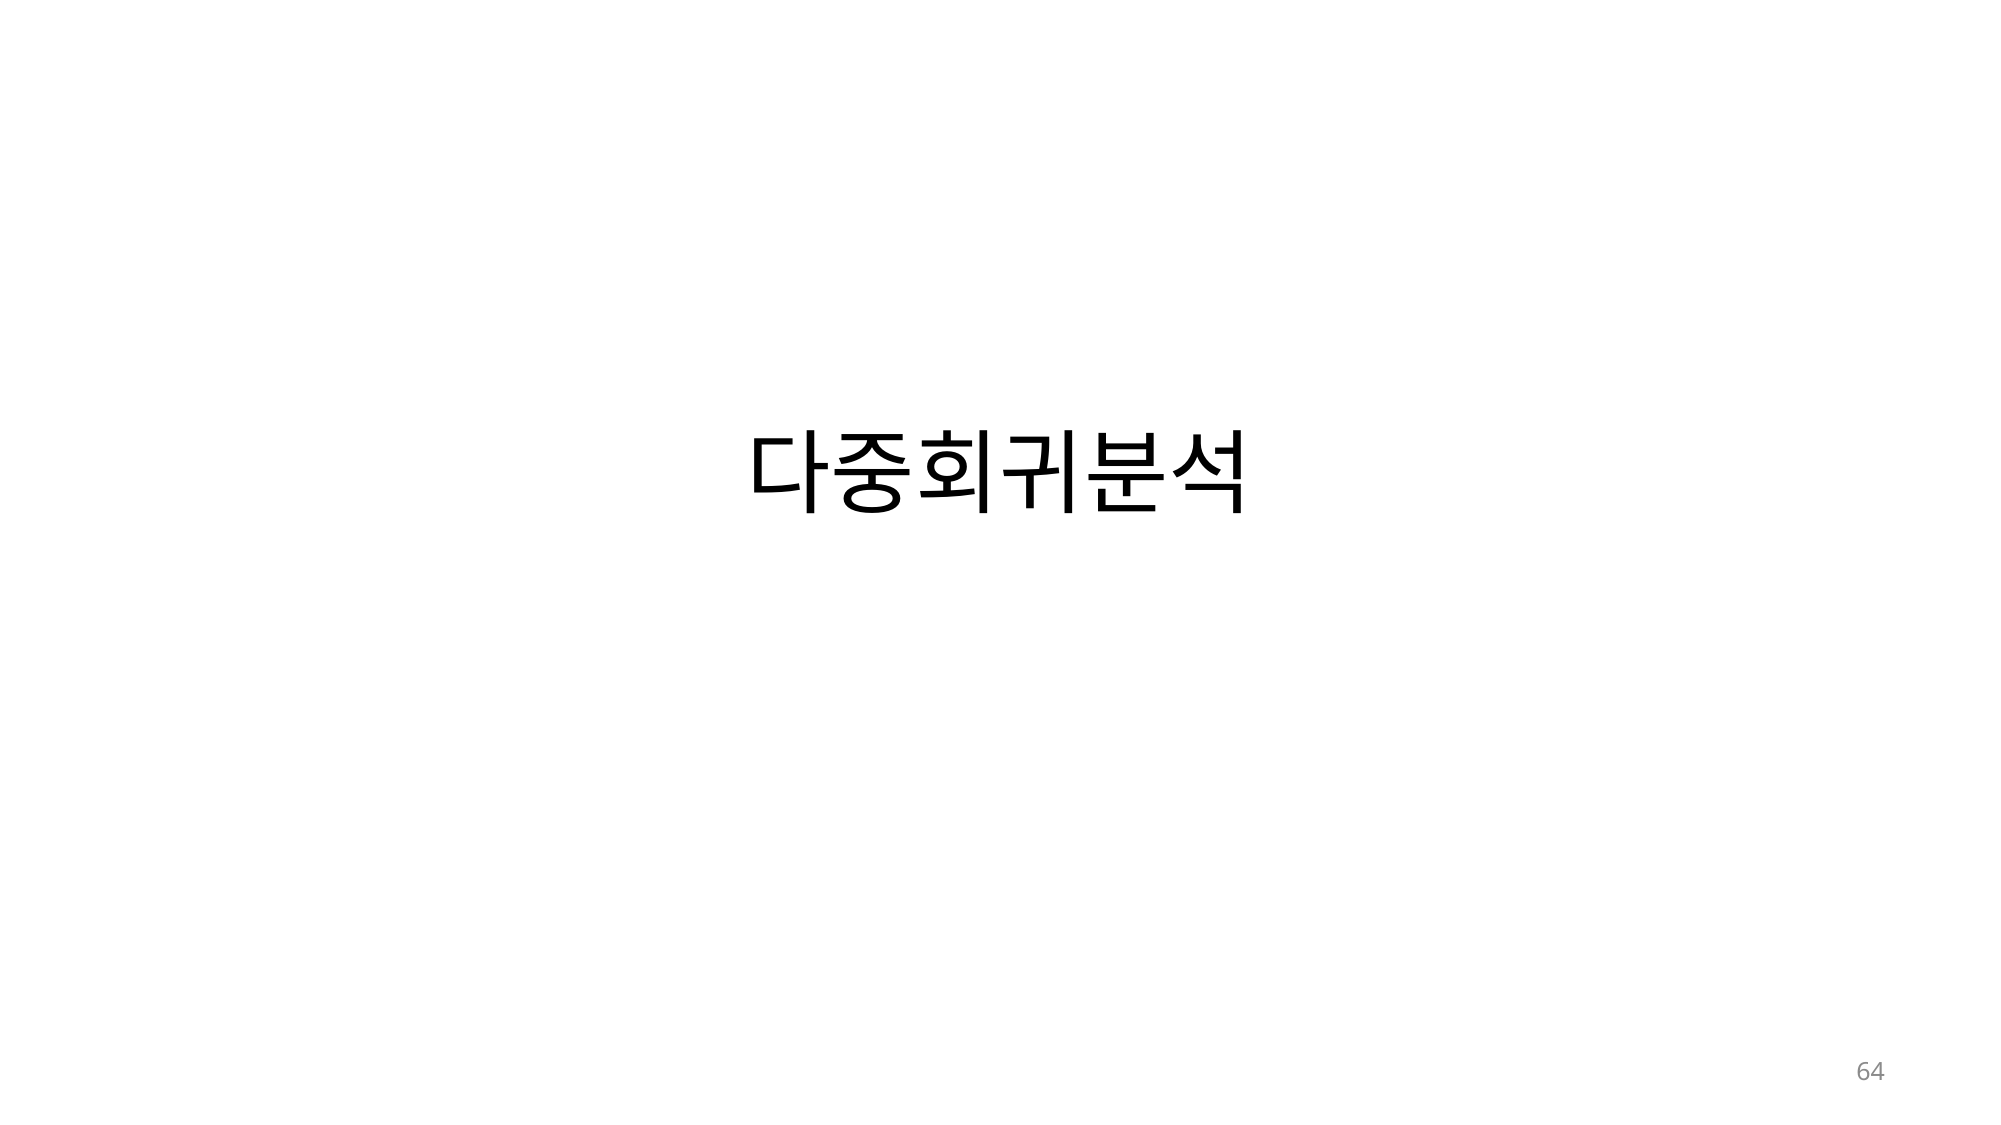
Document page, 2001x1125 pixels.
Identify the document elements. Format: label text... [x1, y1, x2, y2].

title 다중회귀분석 [150, 349, 1850, 591]
slide_number 64 [1433, 1042, 1900, 1103]
